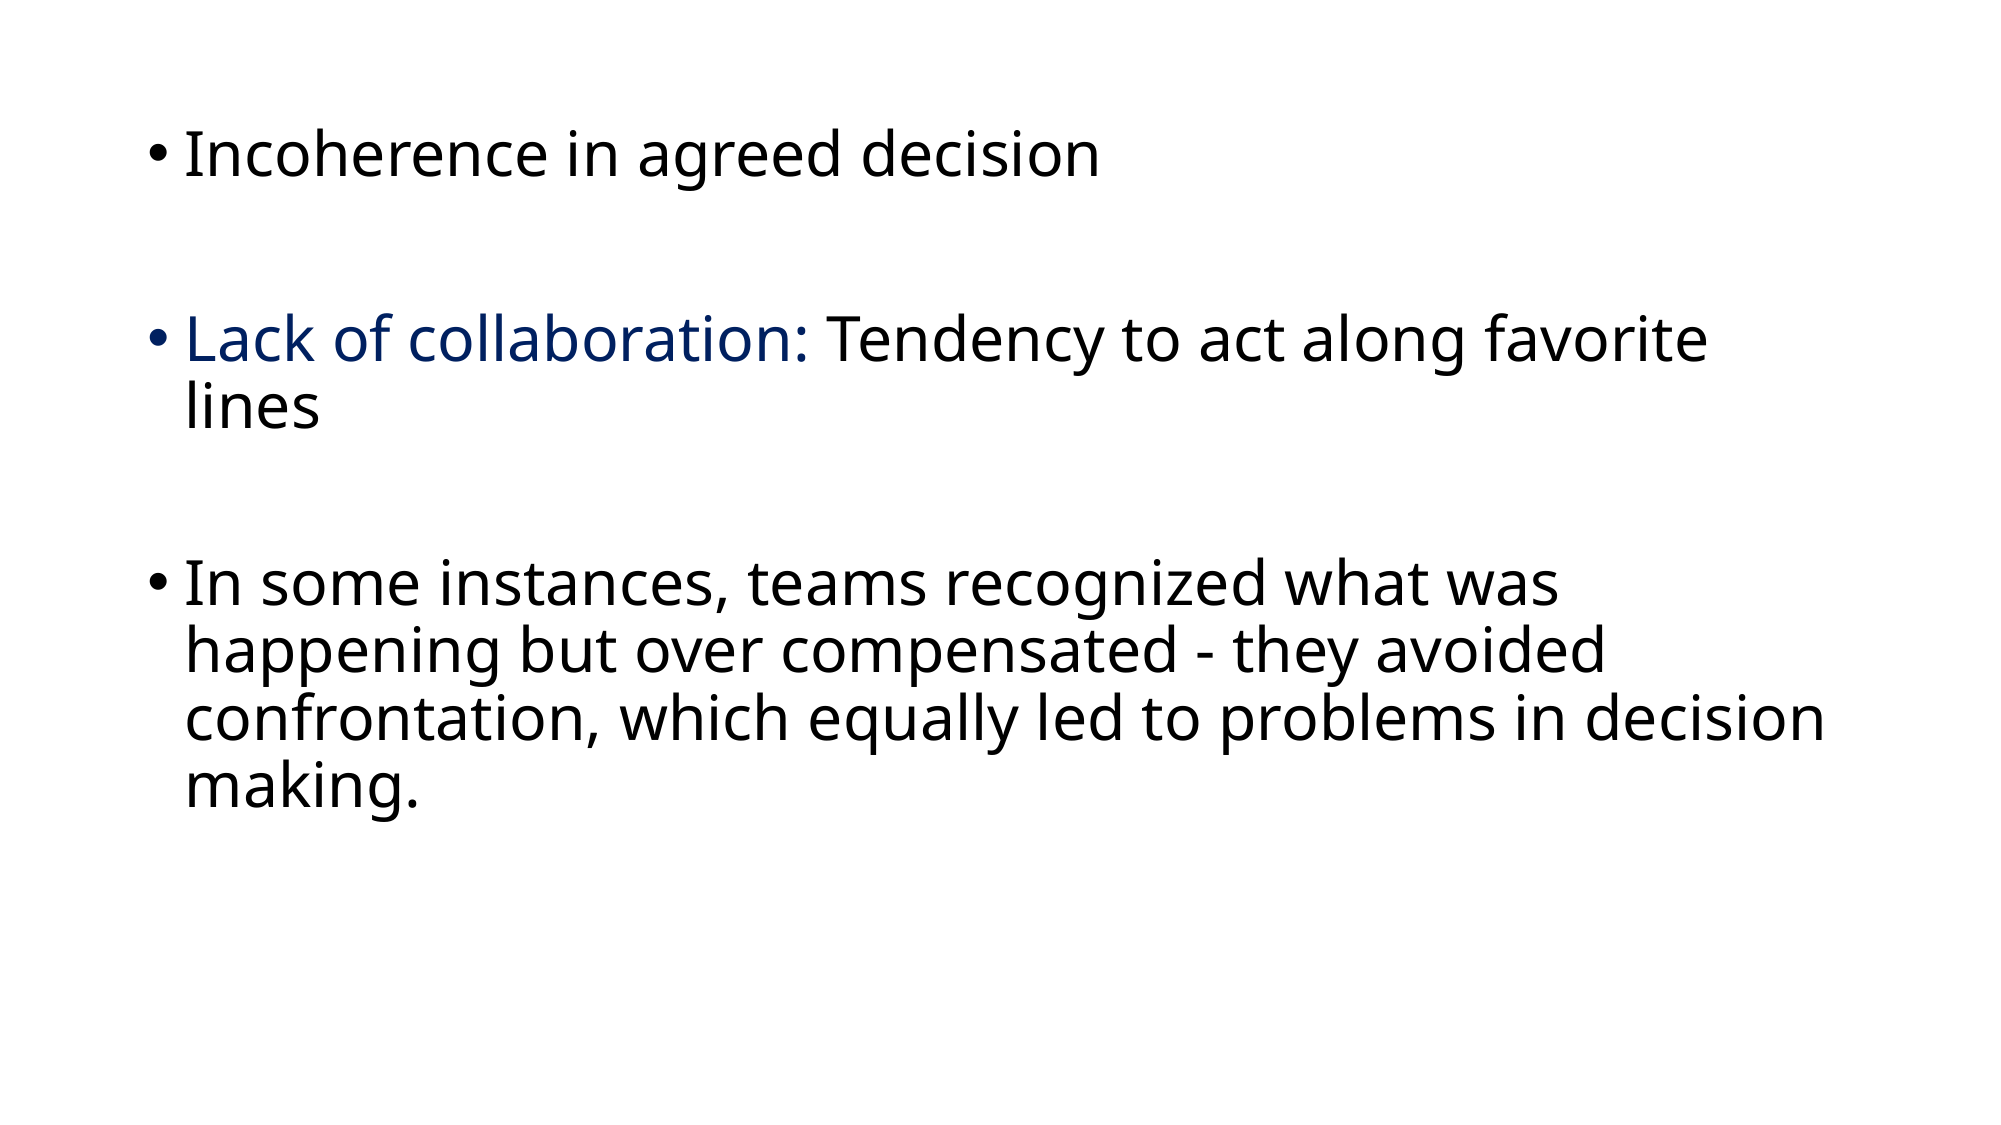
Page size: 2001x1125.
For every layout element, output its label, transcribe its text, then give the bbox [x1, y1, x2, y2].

list Incoherence in agreed decision Lack of collaboration: Tendency to act along favorite lines In some instances, teams recognized what was happening but over compensated - they avoided confrontation, which equally led to problems in decision making. [132, 114, 1858, 920]
